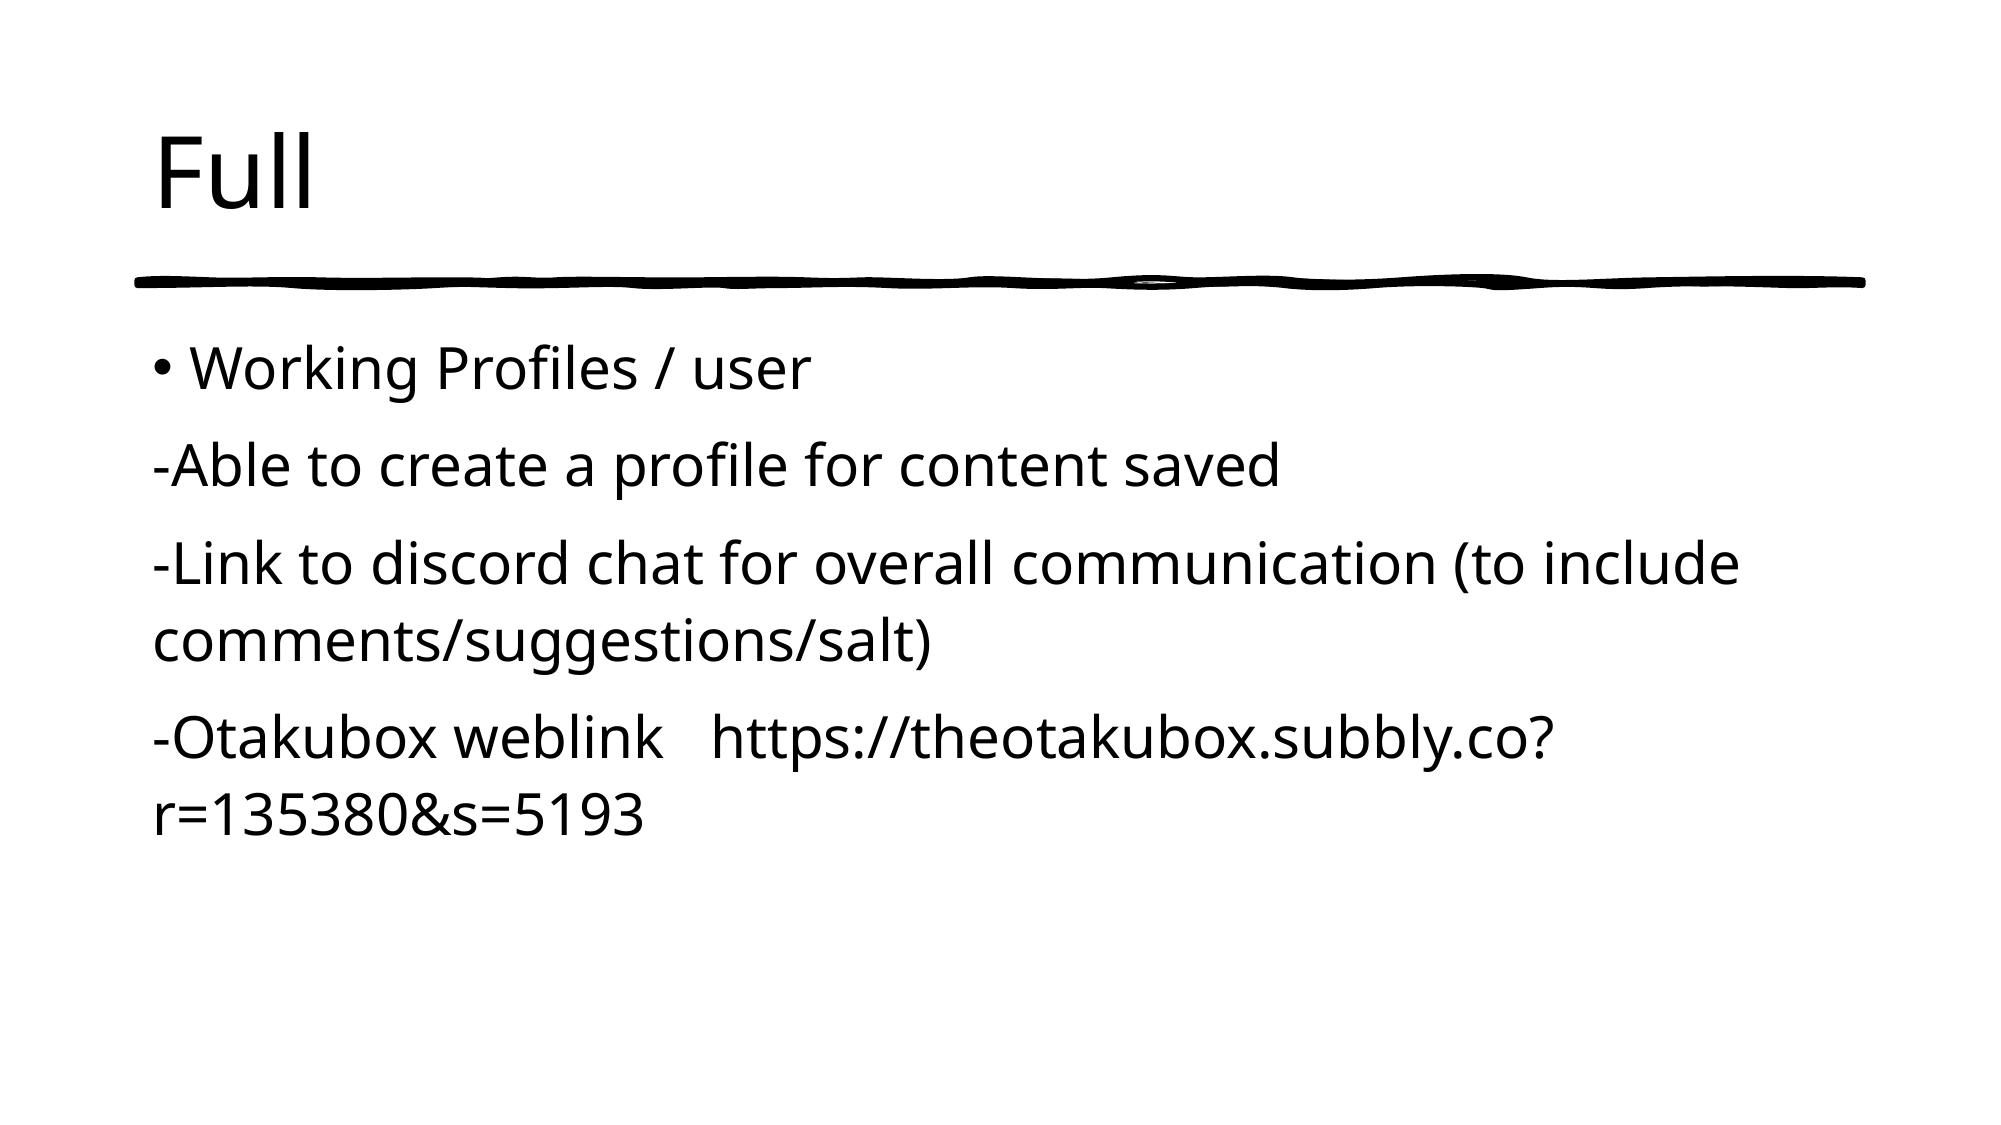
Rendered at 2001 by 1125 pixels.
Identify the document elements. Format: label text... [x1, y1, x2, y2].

title Full [137, 59, 1863, 278]
list Working Profiles / user -Able to create a profile for content saved -Link to discord chat for overall communication (to include comments/suggestions/salt) -Otakubox weblink https://theotakubox.subbly.co?r=135380&s=5193 [137, 316, 1863, 1014]
